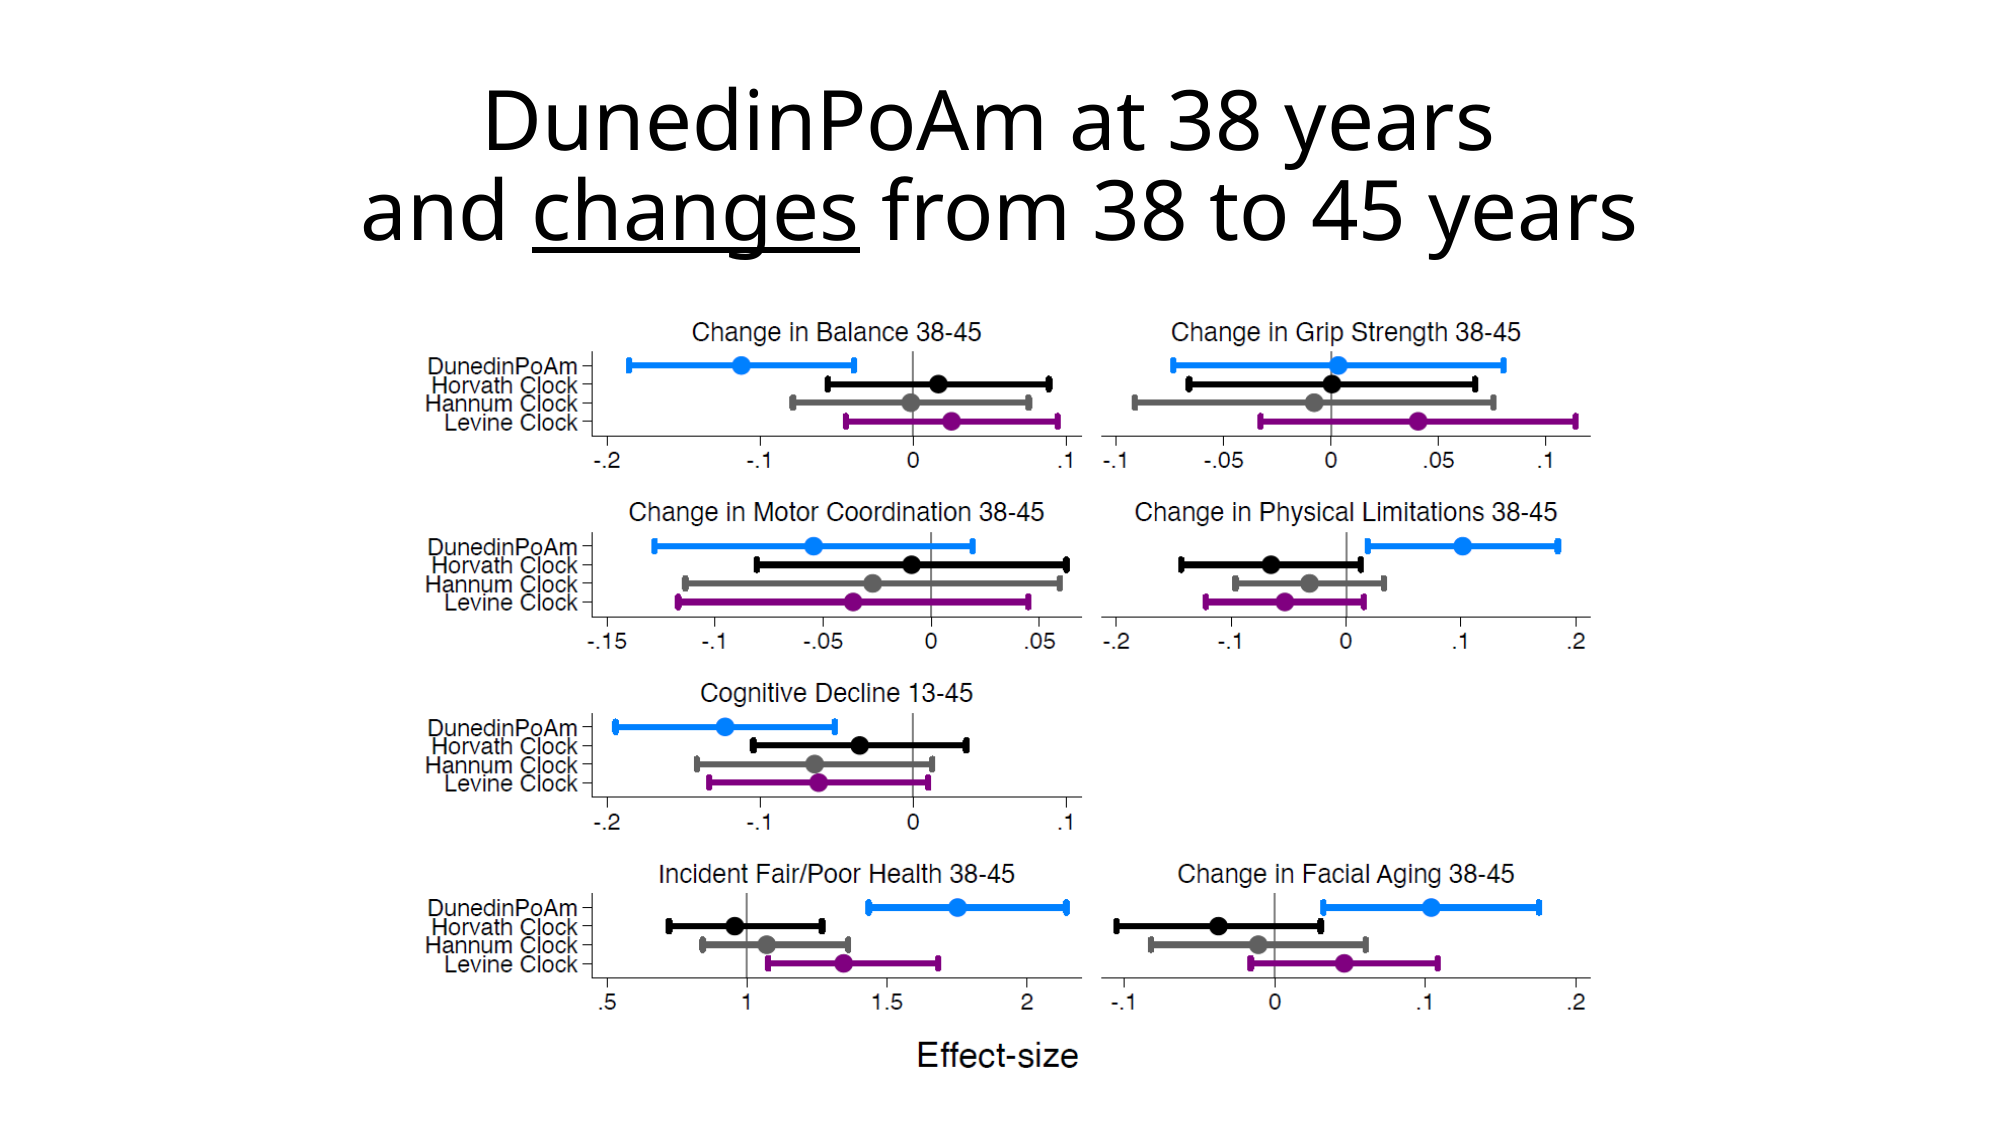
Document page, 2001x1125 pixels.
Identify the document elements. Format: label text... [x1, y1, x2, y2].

title DunedinPoAm at 38 years and changes from 38 to 45 years [137, 59, 1863, 278]
picture [392, 303, 1608, 1091]
